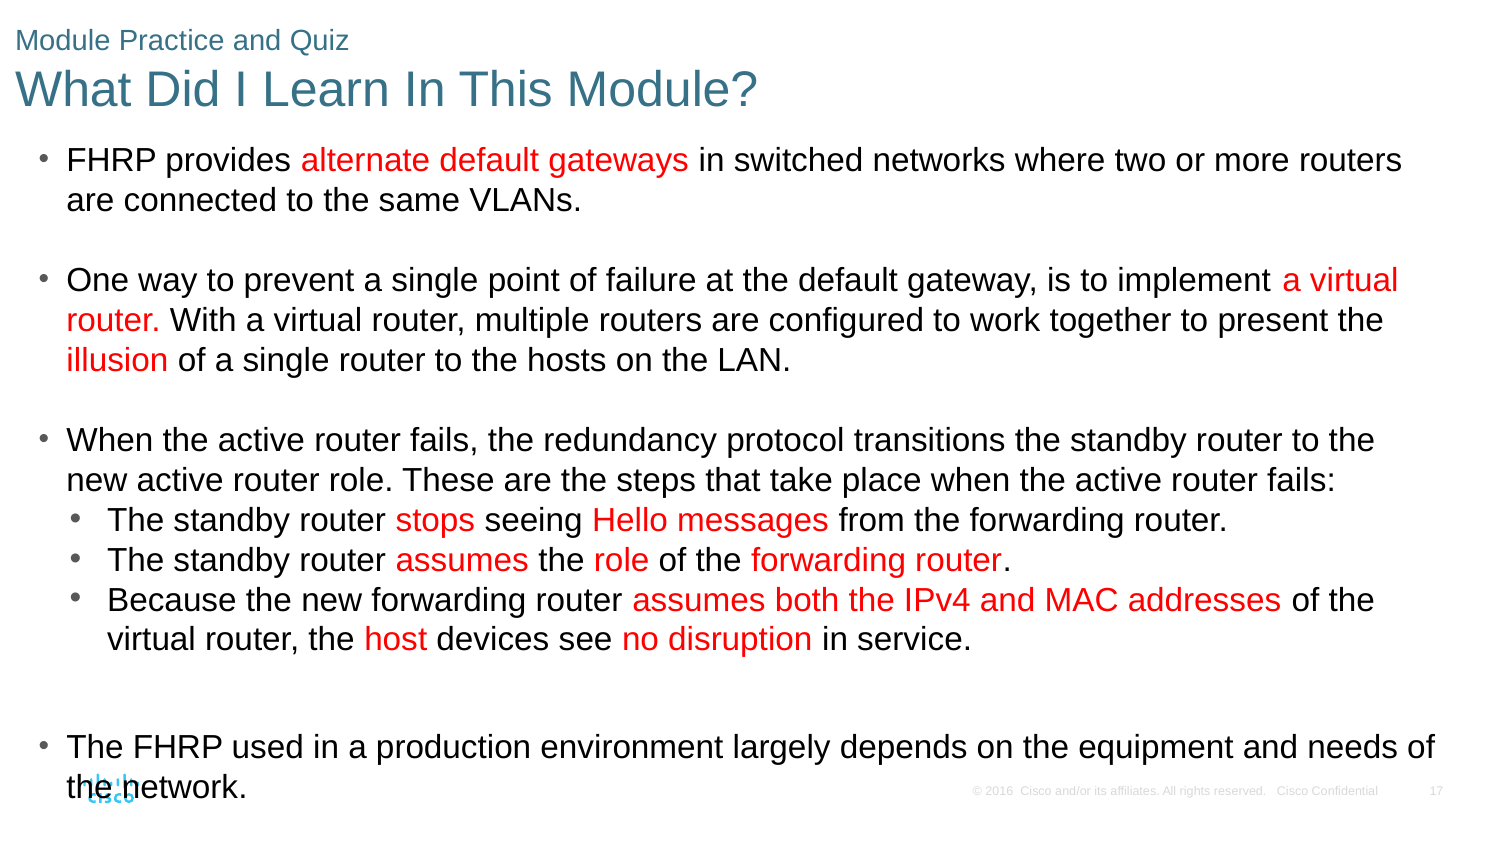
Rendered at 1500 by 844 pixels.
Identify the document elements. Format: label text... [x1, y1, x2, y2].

list FHRP provides alternate default gateways in switched networks where two or more routers are connected to the same VLANs. One way to prevent a single point of failure at the default gateway, is to implement a virtual router. With a virtual router, multiple routers are configured to work together to present the illusion of a single router to the hosts on the LAN. When the active router fails, the redundancy protocol transitions the standby router to the new active router role. These are the steps that take place when the active router fails: The standby router stops seeing Hello messages from the forwarding router. The standby router assumes the role of the forwarding router. Because the new forwarding router assumes both the IPv4 and MAC addresses of the virtual router, the host devices see no disruption in service. The FHRP used in a production environment largely depends on the equipment and needs of the network. [23, 131, 1476, 813]
title Module Practice and Quiz What Did I Learn In This Module? [0, 6, 1500, 131]
